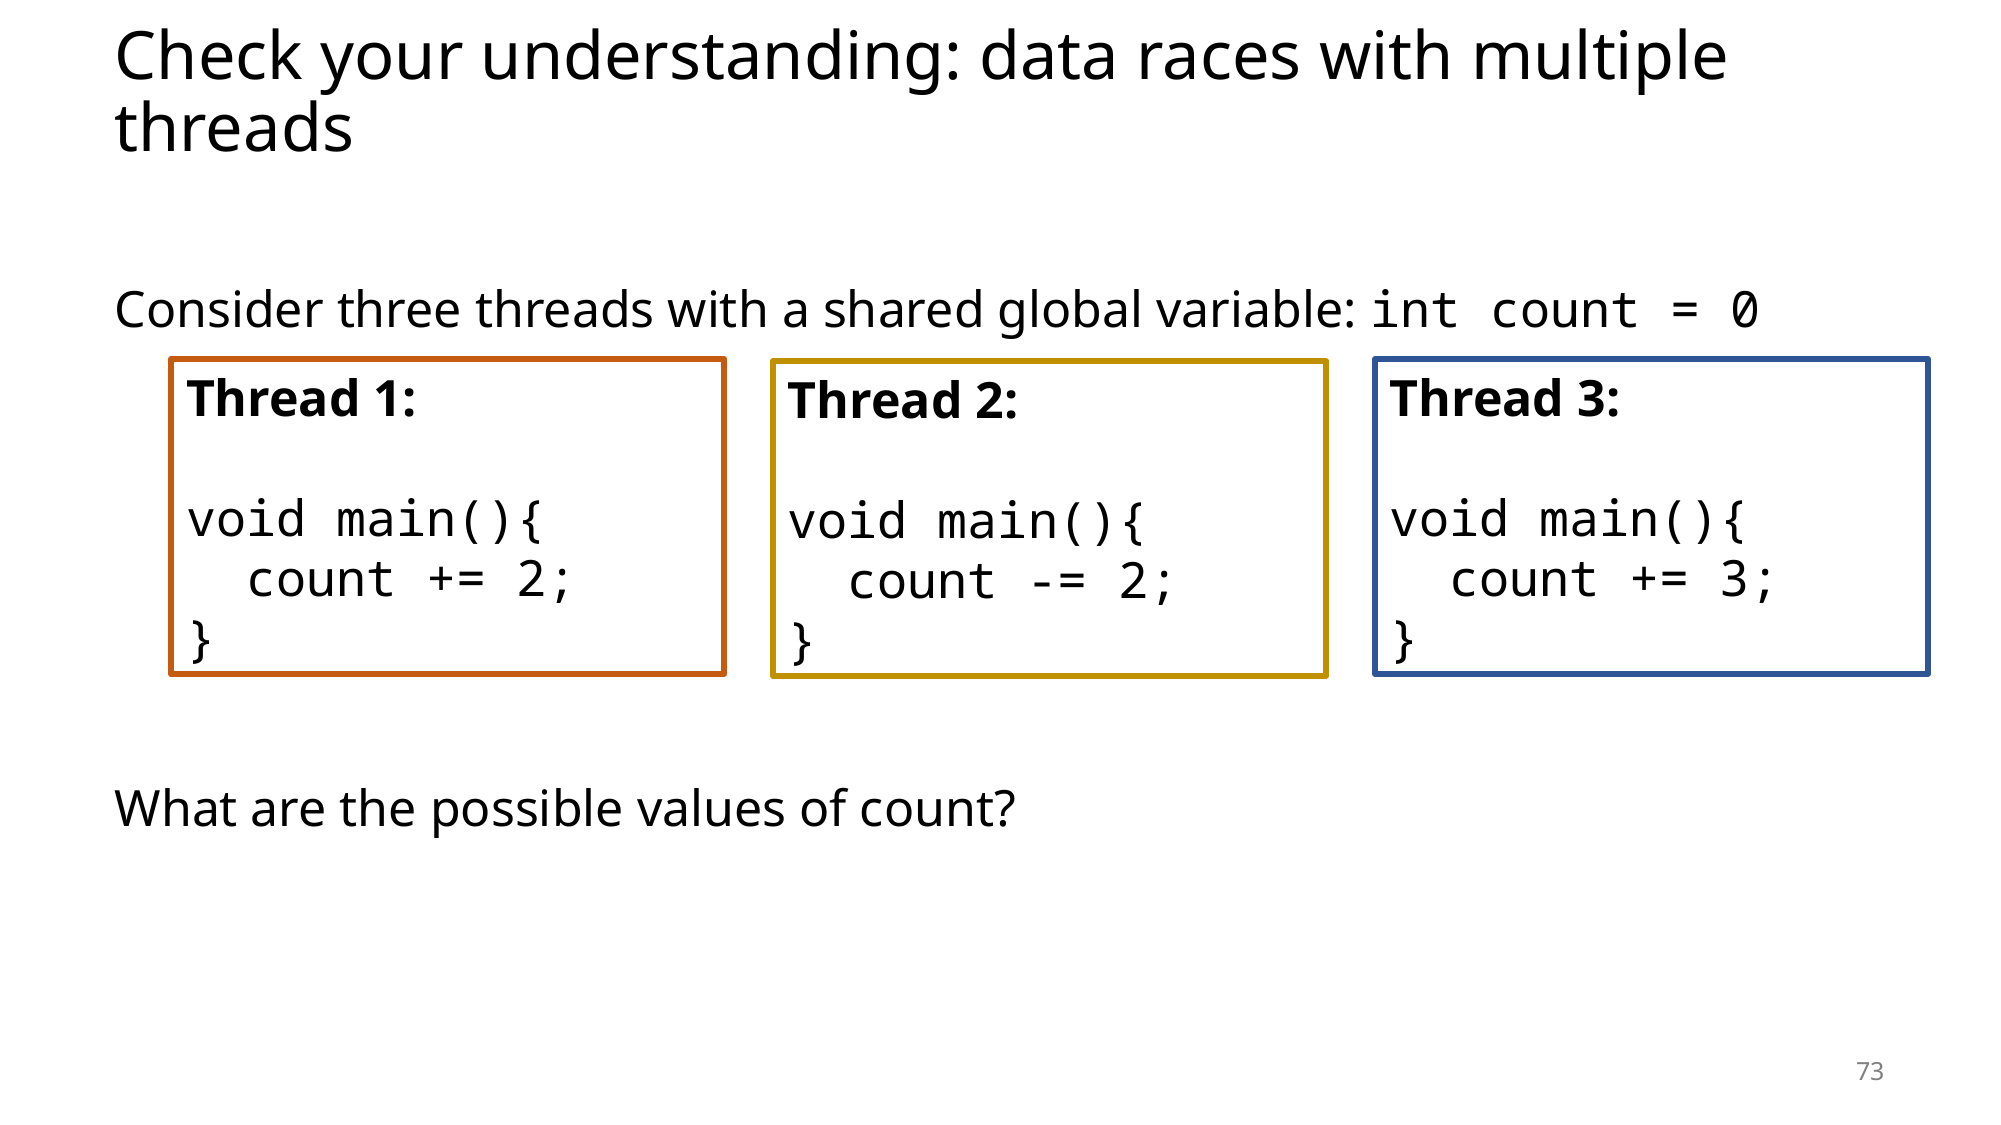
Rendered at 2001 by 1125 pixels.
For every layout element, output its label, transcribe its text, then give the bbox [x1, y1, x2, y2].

slide_number 73 [1749, 1042, 1900, 1103]
title Check your understanding: data races with multiple threads [99, 37, 1900, 150]
text_box Thread 2: void main(){ count -= 2; } [773, 361, 1327, 676]
list Consider three threads with a shared global variable: int count = 0 What are the possible values of count? [99, 187, 1900, 1013]
text_box Thread 3: void main(){ count += 3; } [1374, 359, 1928, 674]
text_box Thread 1: void main(){ count += 2; } [171, 359, 725, 674]
